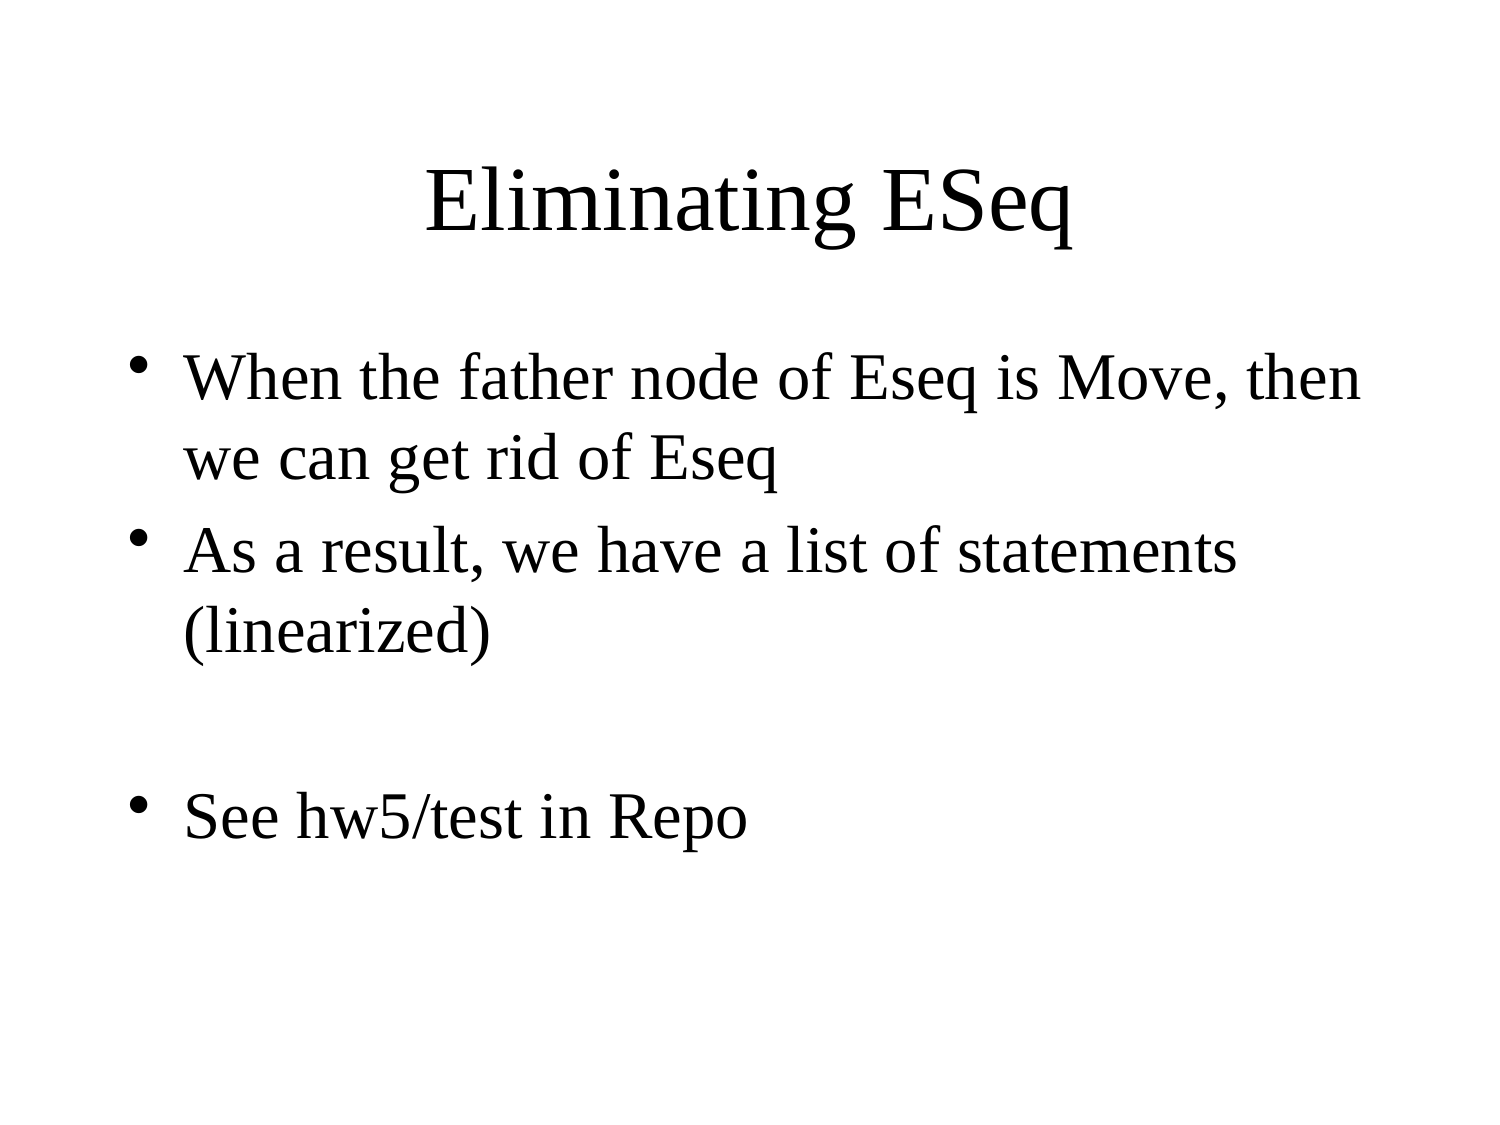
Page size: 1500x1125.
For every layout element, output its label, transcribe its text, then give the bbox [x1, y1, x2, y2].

title Eliminating ESeq [112, 99, 1388, 288]
list When the father node of Eseq is Move, then we can get rid of Eseq As a result, we have a list of statements (linearized) See hw5/test in Repo [112, 324, 1388, 1000]
